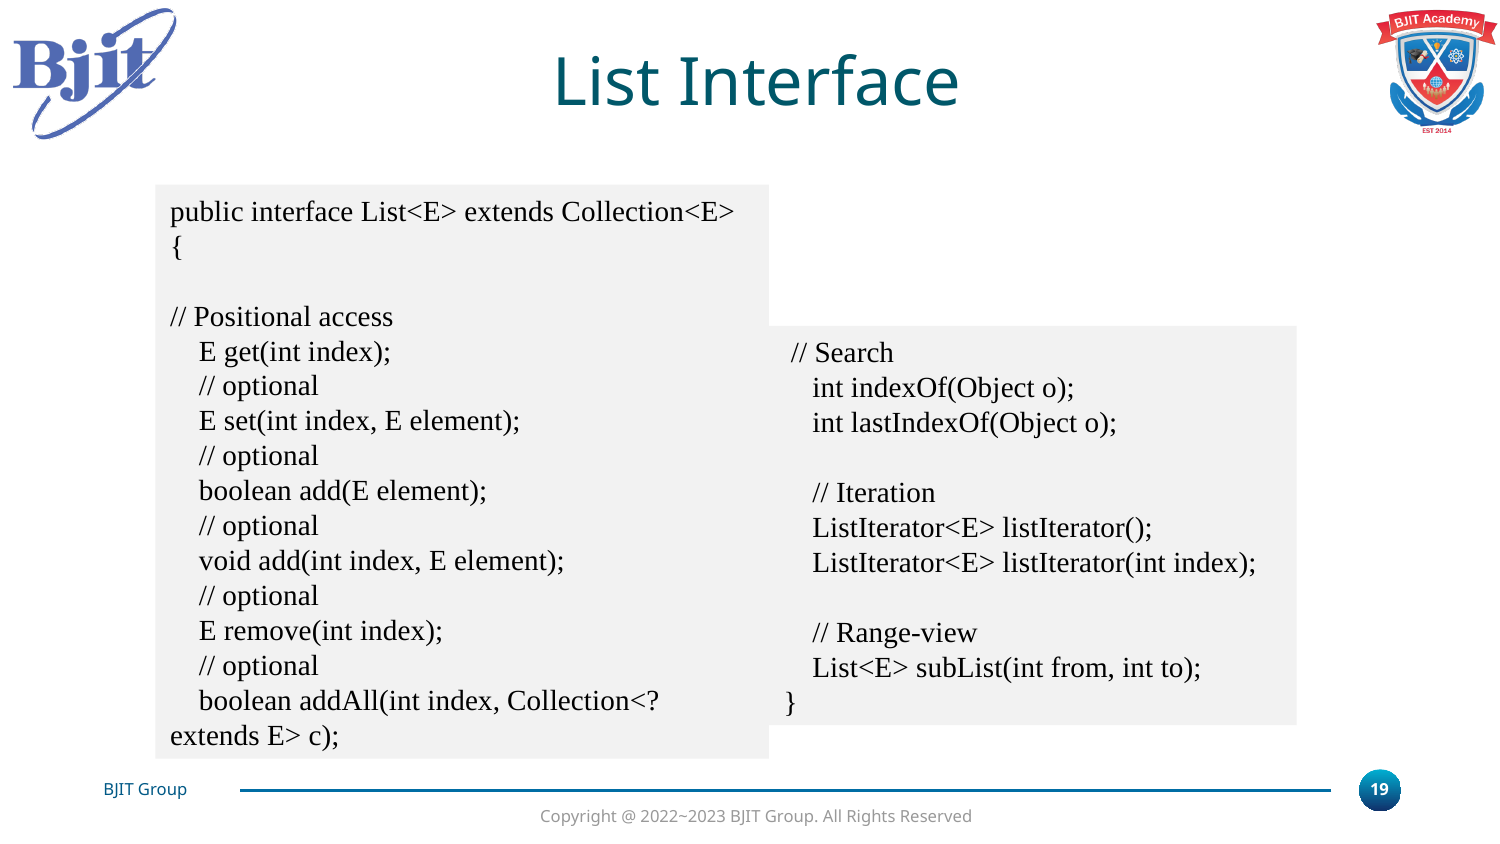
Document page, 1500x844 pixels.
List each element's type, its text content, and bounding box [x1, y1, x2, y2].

text_box List Interface [286, 31, 1229, 127]
picture [13, 7, 177, 140]
text_box // Search int indexOf(Object o); int lastIndexOf(Object o); // Iteration ListIterator<E> listIterator(); ListIterator<E> listIterator(int index); // Range-view List<E> subList(int from, int to); } [768, 325, 1297, 726]
text_box public interface List<E> extends Collection<E> { // Positional access E get(int index); // optional E set(int index, E element); // optional boolean add(E element); // optional void add(int index, E element); // optional E remove(int index); // optional boolean addAll(int index, Collection<? extends E> c); [155, 184, 769, 759]
picture [124, 783, 133, 795]
picture [1373, 7, 1500, 136]
